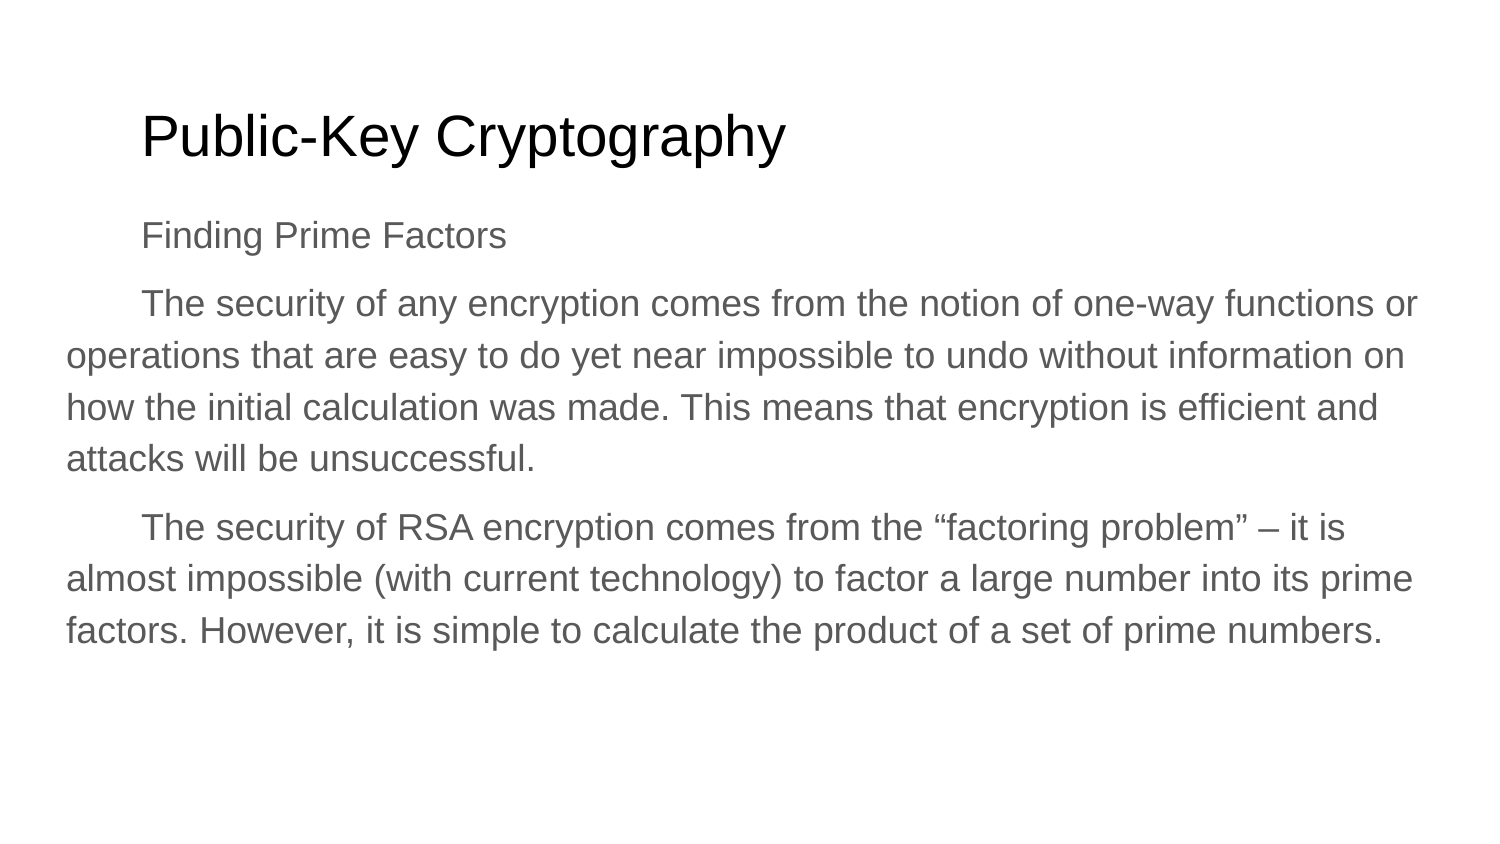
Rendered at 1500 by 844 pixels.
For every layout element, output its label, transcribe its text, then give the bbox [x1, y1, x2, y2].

title Public-Key Cryptography [51, 72, 1449, 167]
list Finding Prime Factors The security of any encryption comes from the notion of one-way functions or operations that are easy to do yet near impossible to undo without information on how the initial calculation was made. This means that encryption is efficient and attacks will be unsuccessful. The security of RSA encryption comes from the “factoring problem” – it is almost impossible (with current technology) to factor a large number into its prime factors. However, it is simple to calculate the product of a set of prime numbers. [51, 189, 1449, 750]
